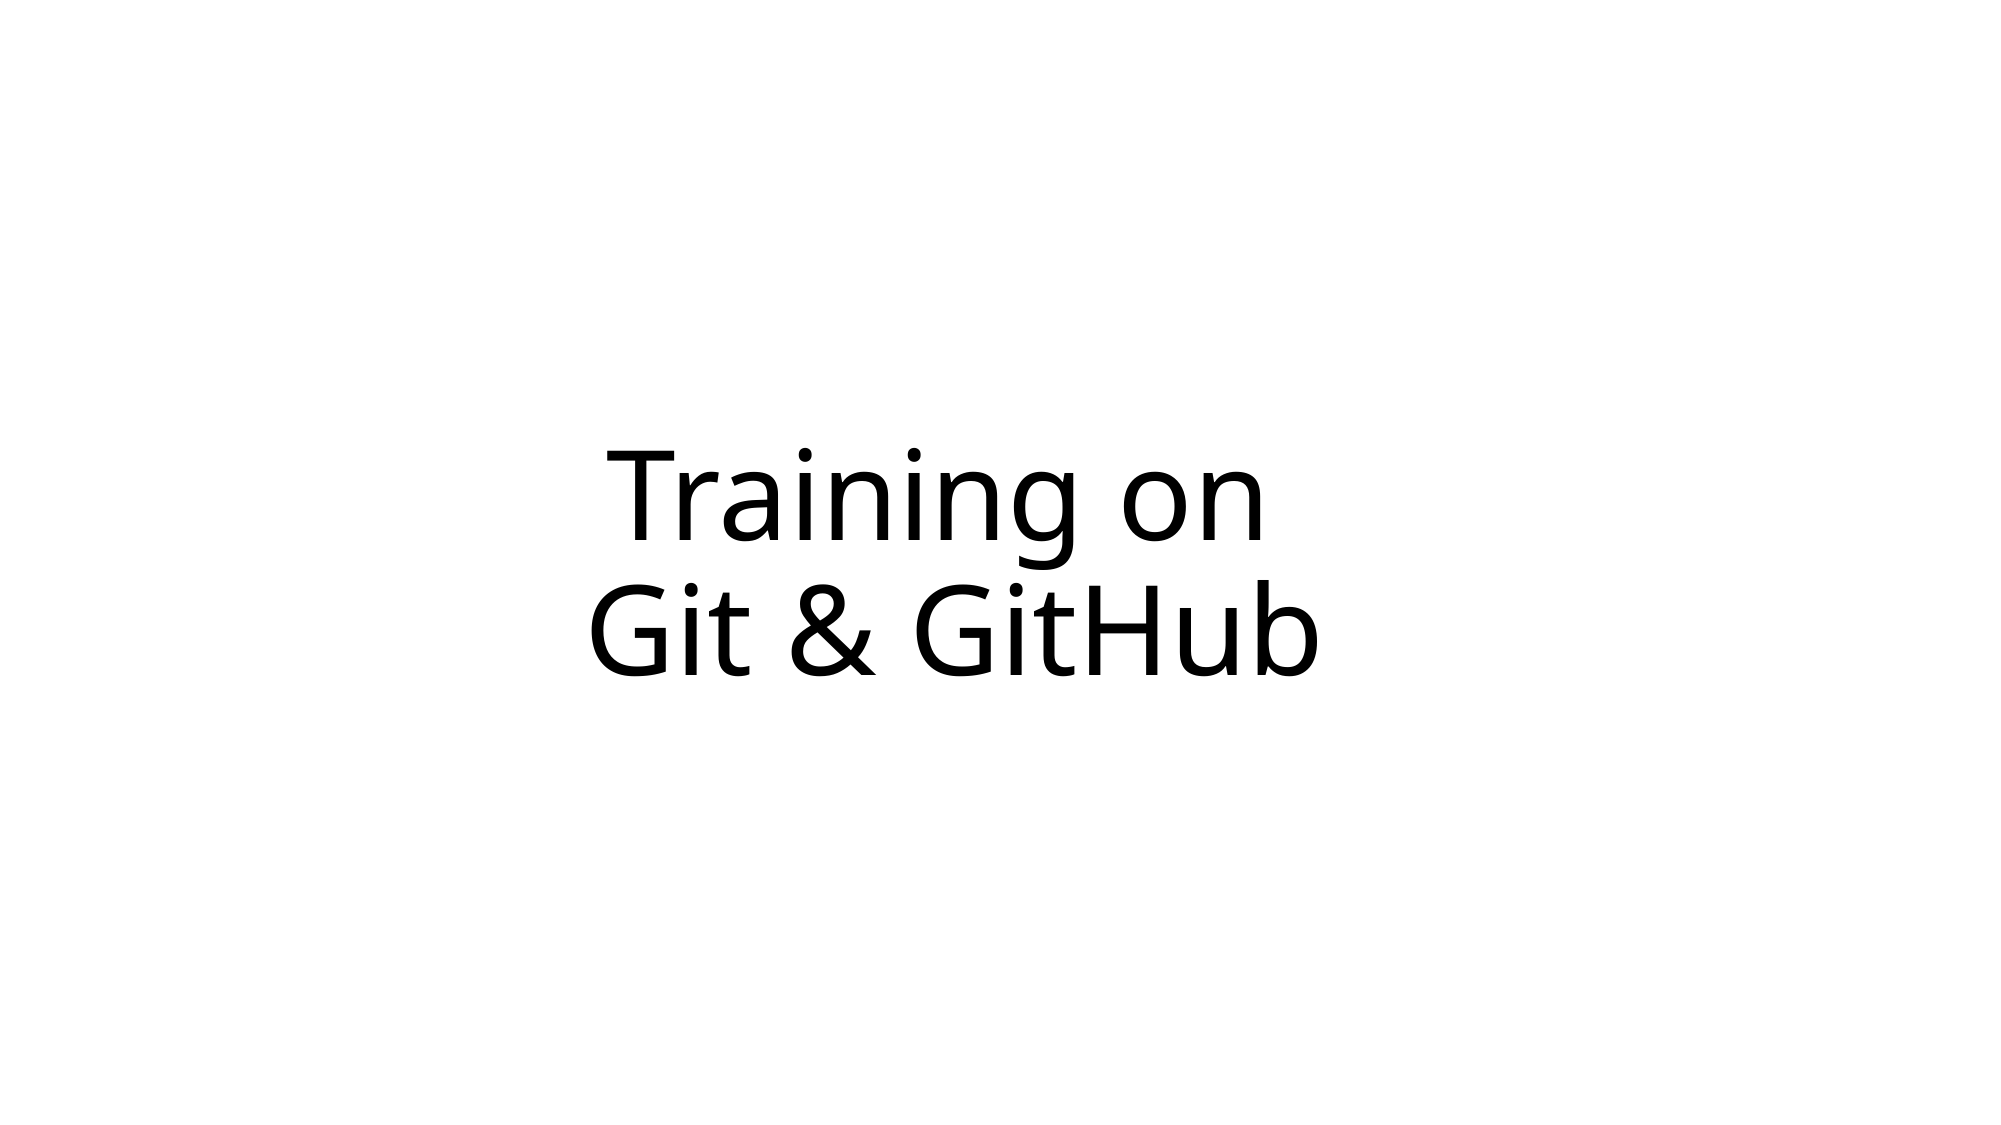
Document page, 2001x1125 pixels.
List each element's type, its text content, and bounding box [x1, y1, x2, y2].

title Training on Git & GitHub [204, 414, 1705, 710]
